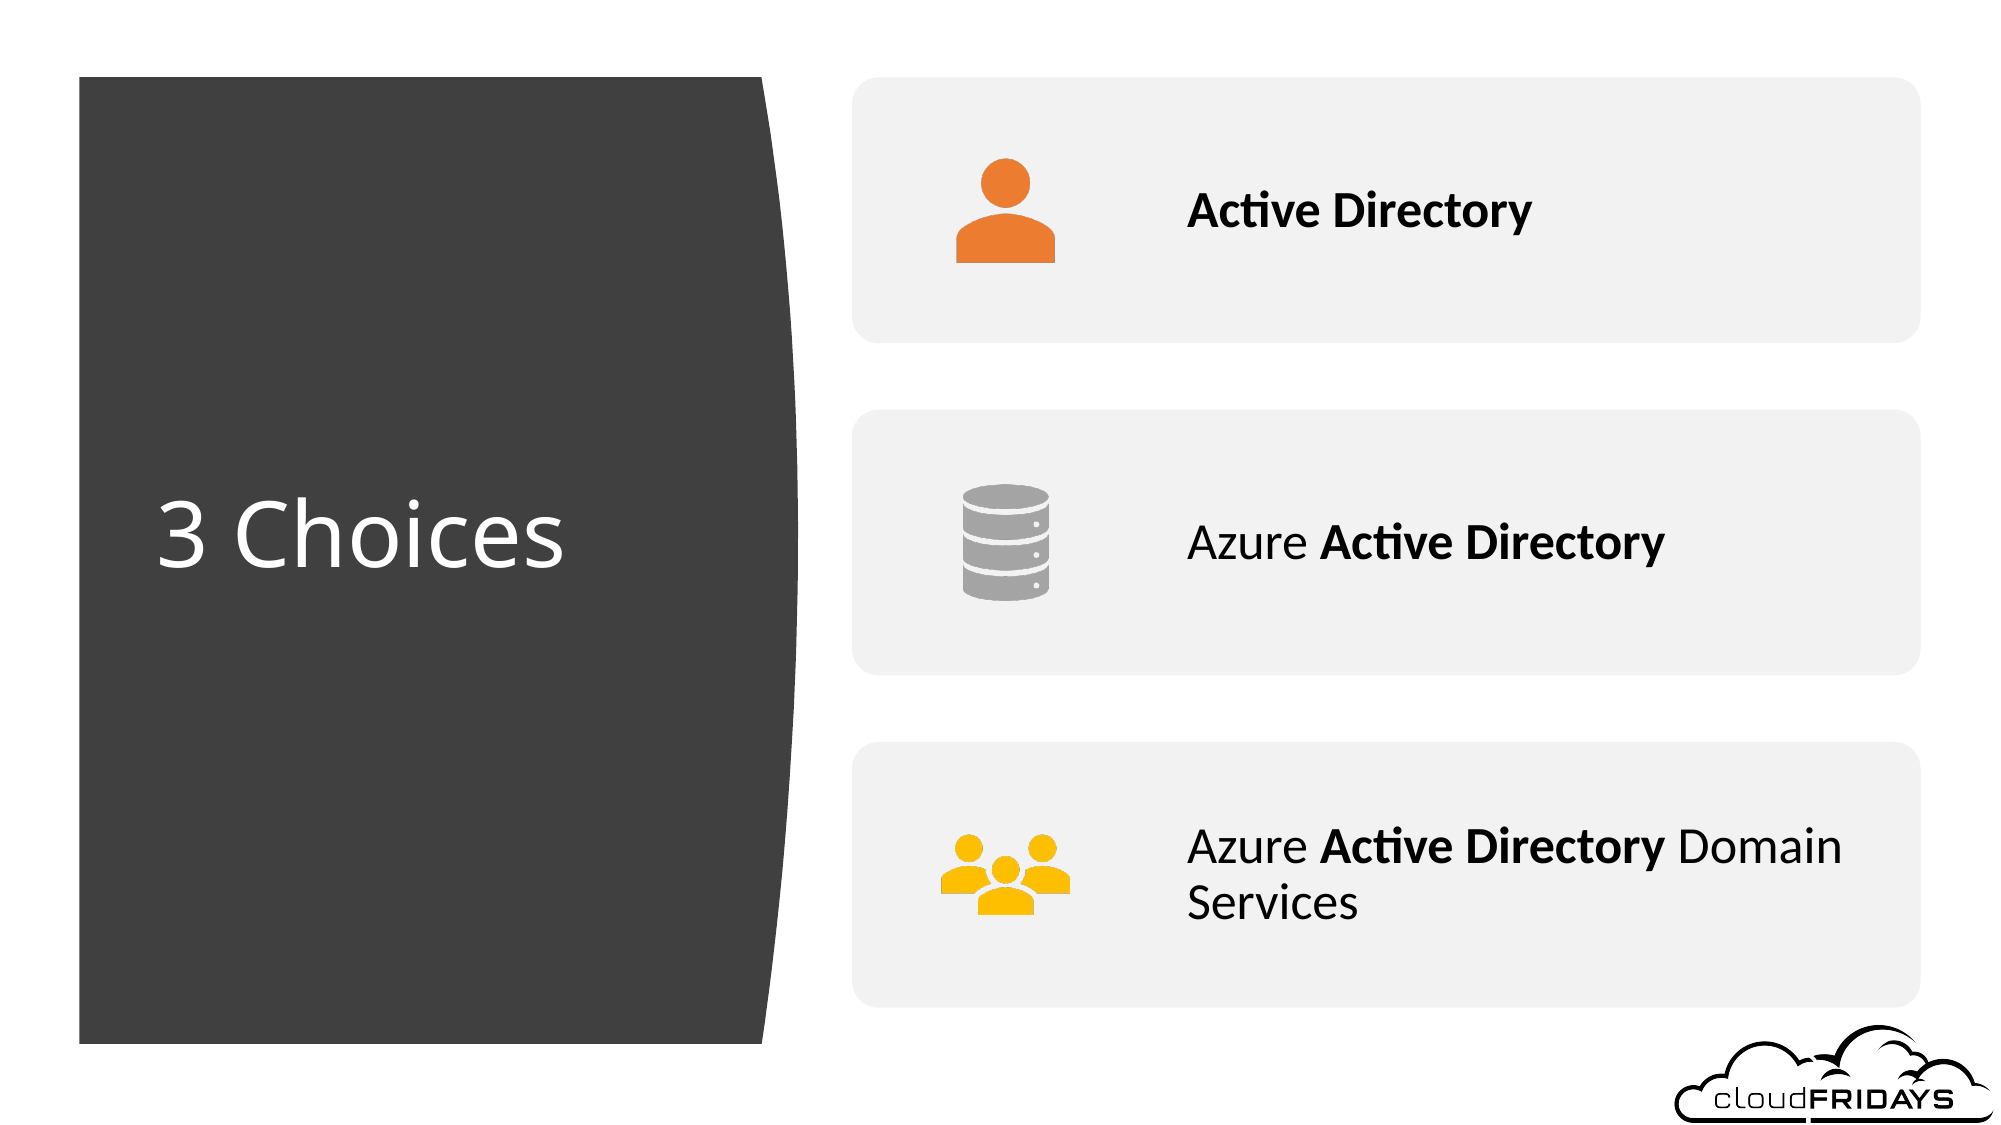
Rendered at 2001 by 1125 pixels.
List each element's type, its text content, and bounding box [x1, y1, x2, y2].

text_box [78, 76, 800, 1045]
title 3 Choices [141, 166, 702, 910]
picture [1650, 1013, 2001, 1125]
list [852, 77, 1921, 1008]
